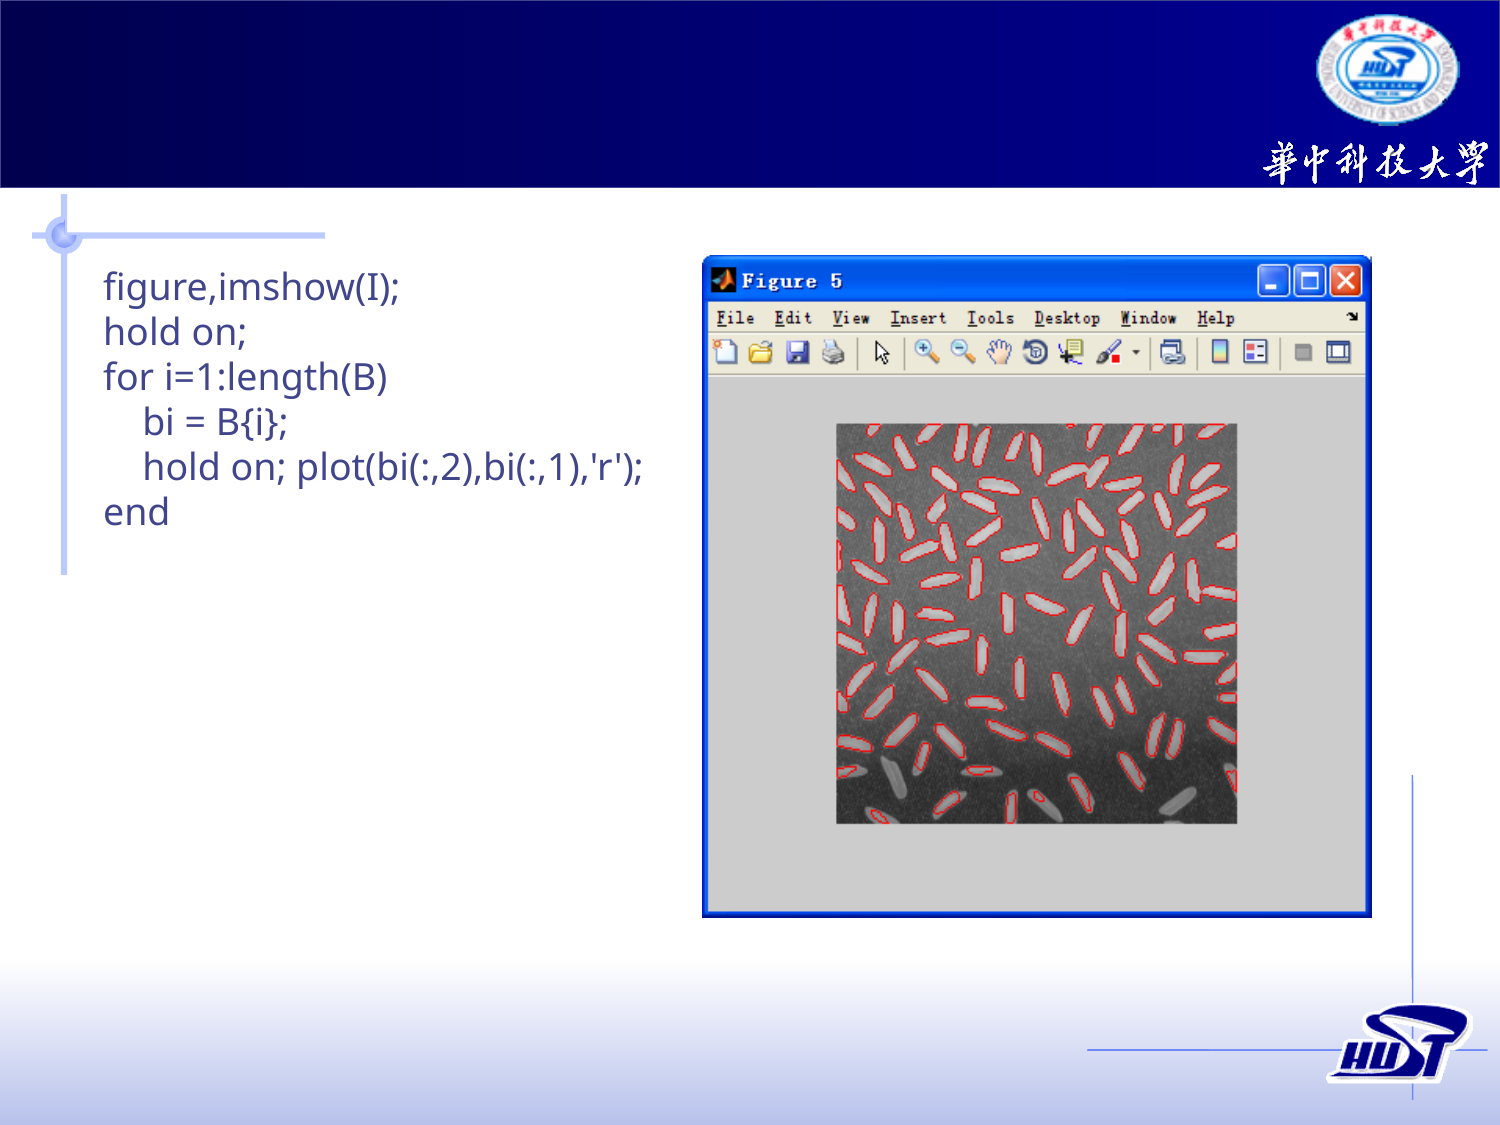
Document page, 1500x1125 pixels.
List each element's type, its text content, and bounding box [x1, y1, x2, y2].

picture [1262, 140, 1488, 185]
text_box figure,imshow(I); hold on; for i=1:length(B) bi = B{i}; hold on; plot(bi(:,2),bi(:,1),'r'); end [88, 255, 700, 540]
picture [1316, 14, 1460, 126]
picture [702, 255, 1372, 918]
